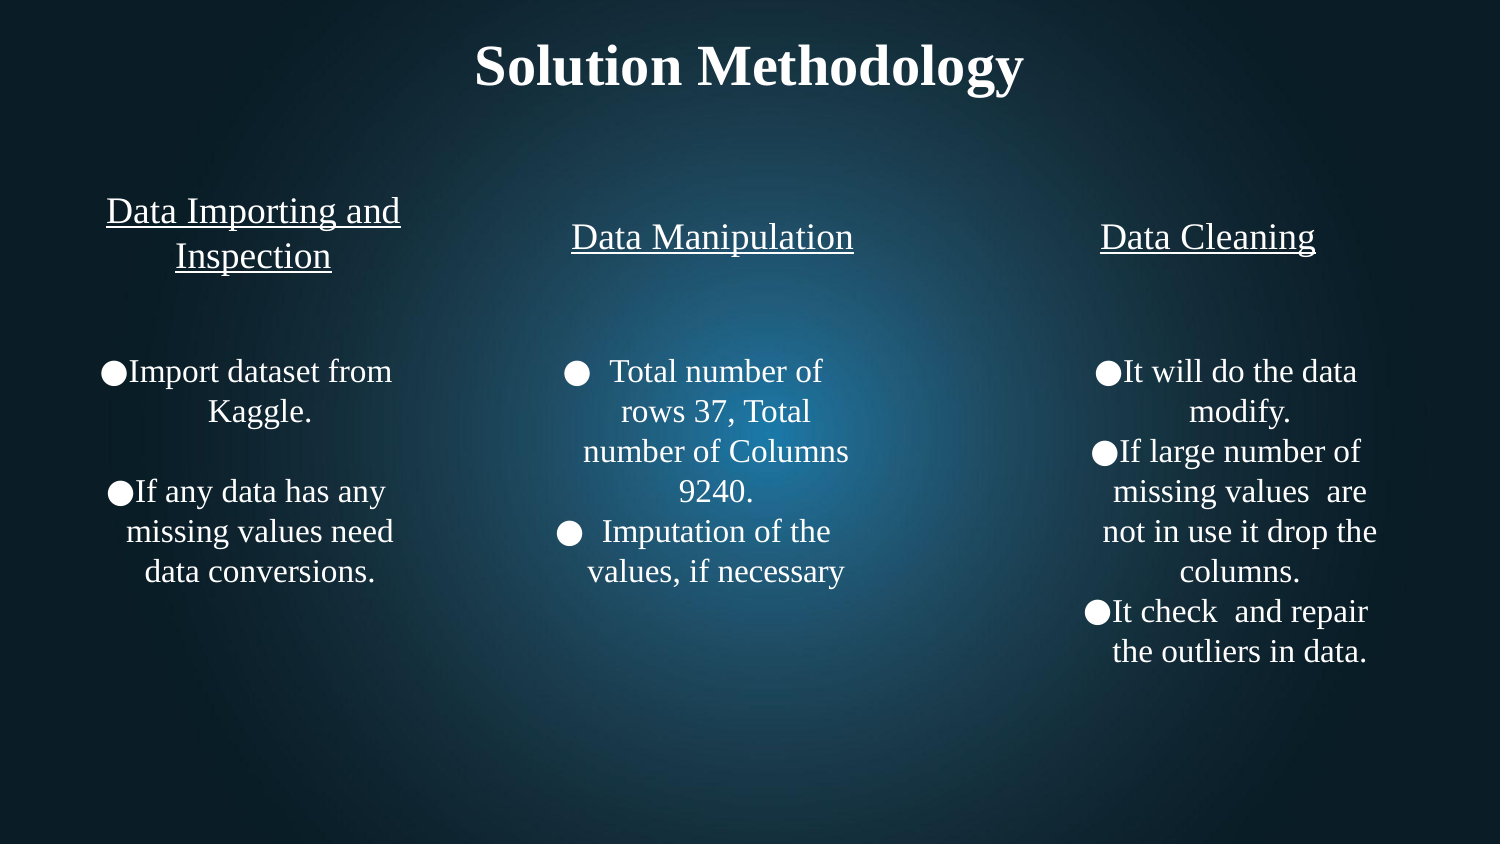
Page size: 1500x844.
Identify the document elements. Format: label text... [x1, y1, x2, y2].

title Solution Methodology [273, 25, 1227, 117]
subtitle It will do the data modify. If large number of missing values are not in use it drop the columns. It check and repair the outliers in data. [1045, 334, 1407, 609]
subtitle Data Importing and Inspection [73, 160, 434, 292]
subtitle Total number of rows 37, Total number of Columns 9240. Imputation of the values, if necessary [512, 334, 874, 609]
subtitle Import dataset from Kaggle. If any data has any missing values need data conversions. [66, 334, 427, 609]
picture [0, 0, 1500, 844]
subtitle Data Manipulation [532, 140, 893, 273]
subtitle Data Cleaning [1027, 140, 1389, 273]
